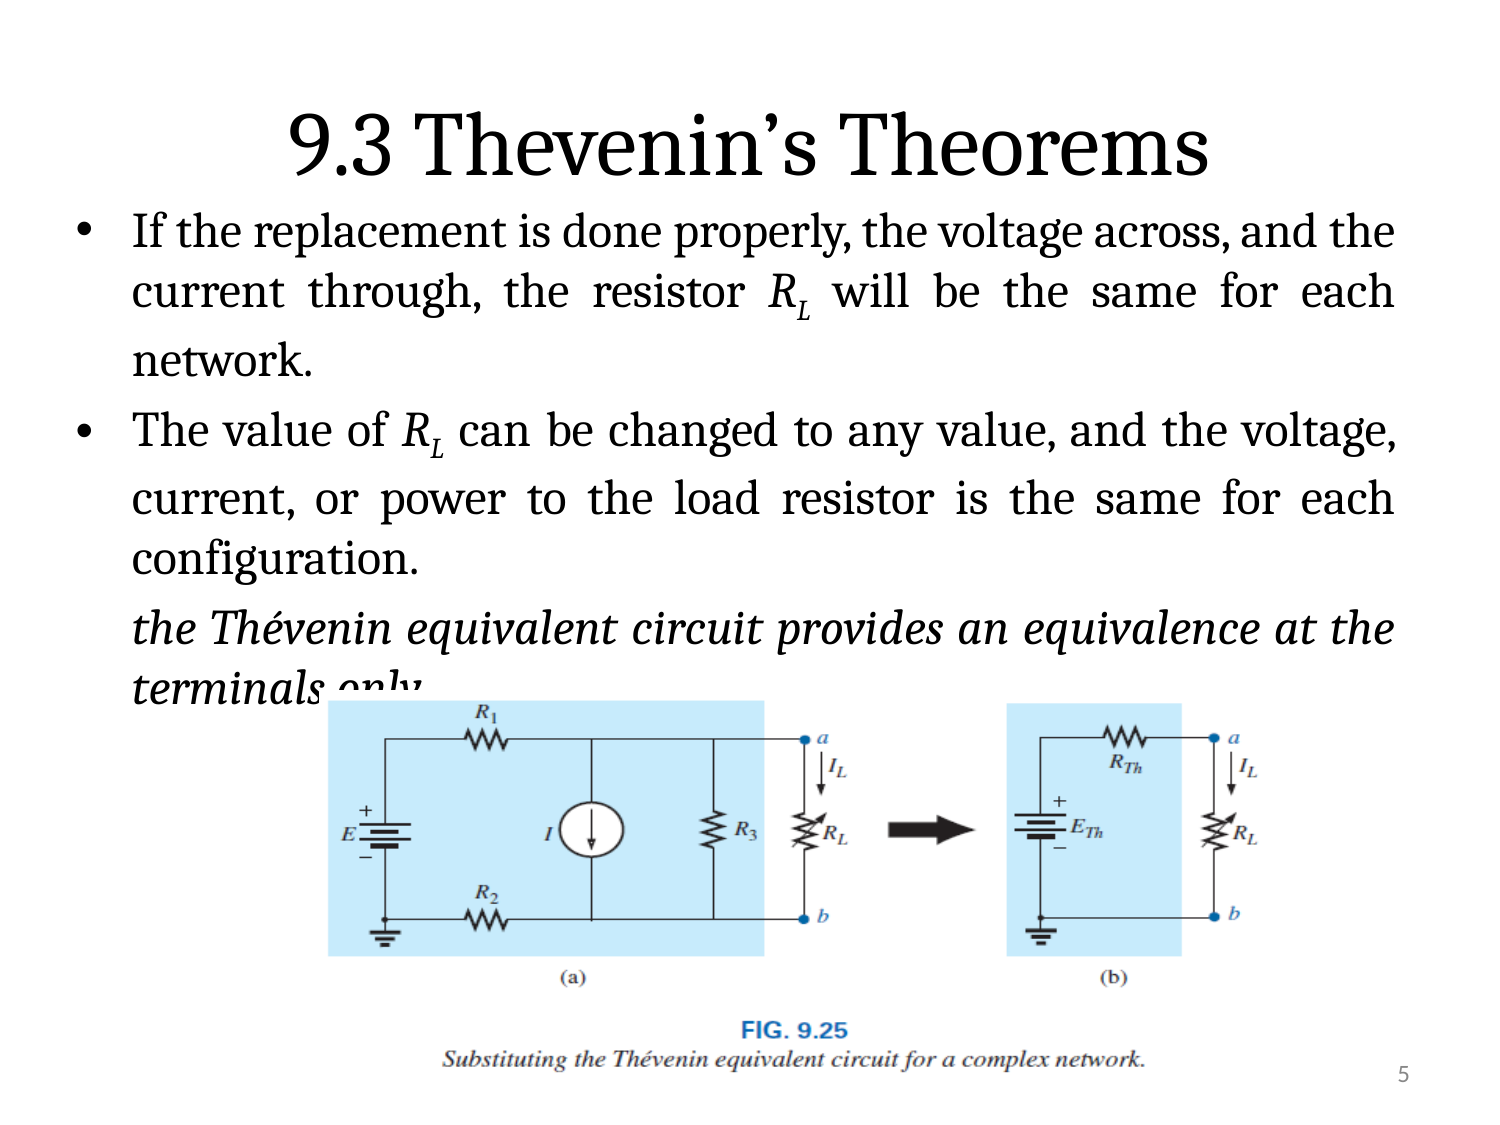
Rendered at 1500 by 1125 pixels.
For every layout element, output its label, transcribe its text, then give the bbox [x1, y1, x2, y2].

title 9.3 Thevenin’s Theorems [75, 45, 1425, 233]
slide_number 5 [1074, 1042, 1425, 1103]
picture [318, 689, 1265, 1079]
list If the replacement is done properly, the voltage across, and the current through, the resistor RL will be the same for each network. The value of RL can be changed to any value, and the voltage, current, or power to the load resistor is the same for each configuration. the Thévenin equivalent circuit provides an equivalence at the terminals only. [60, 190, 1411, 933]
